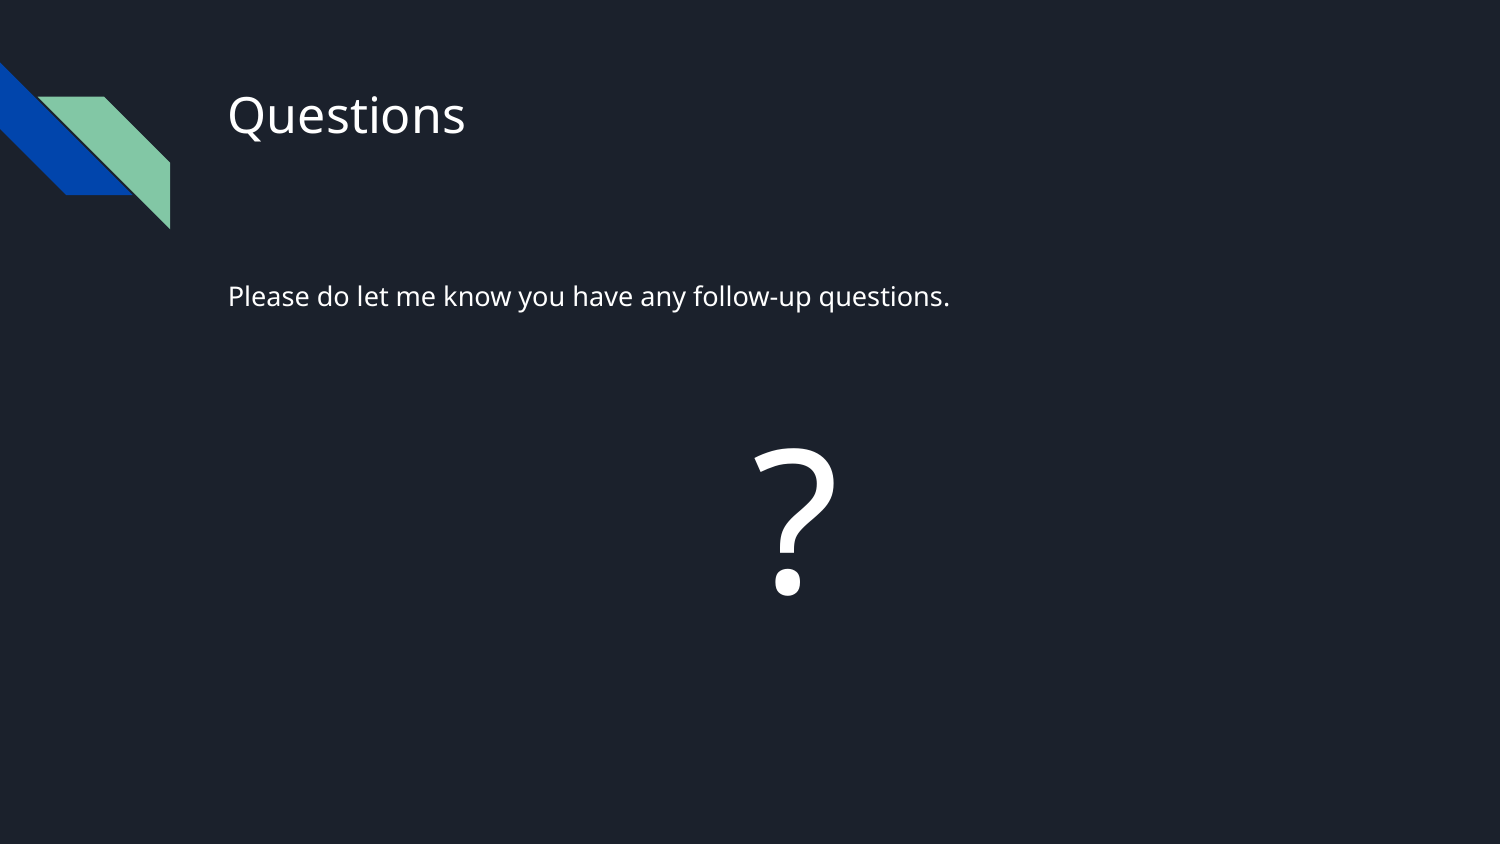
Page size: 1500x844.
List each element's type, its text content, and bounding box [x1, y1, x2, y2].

list Please do let me know you have any follow-up questions. ? [212, 257, 1368, 735]
title Questions [212, 64, 1368, 215]
